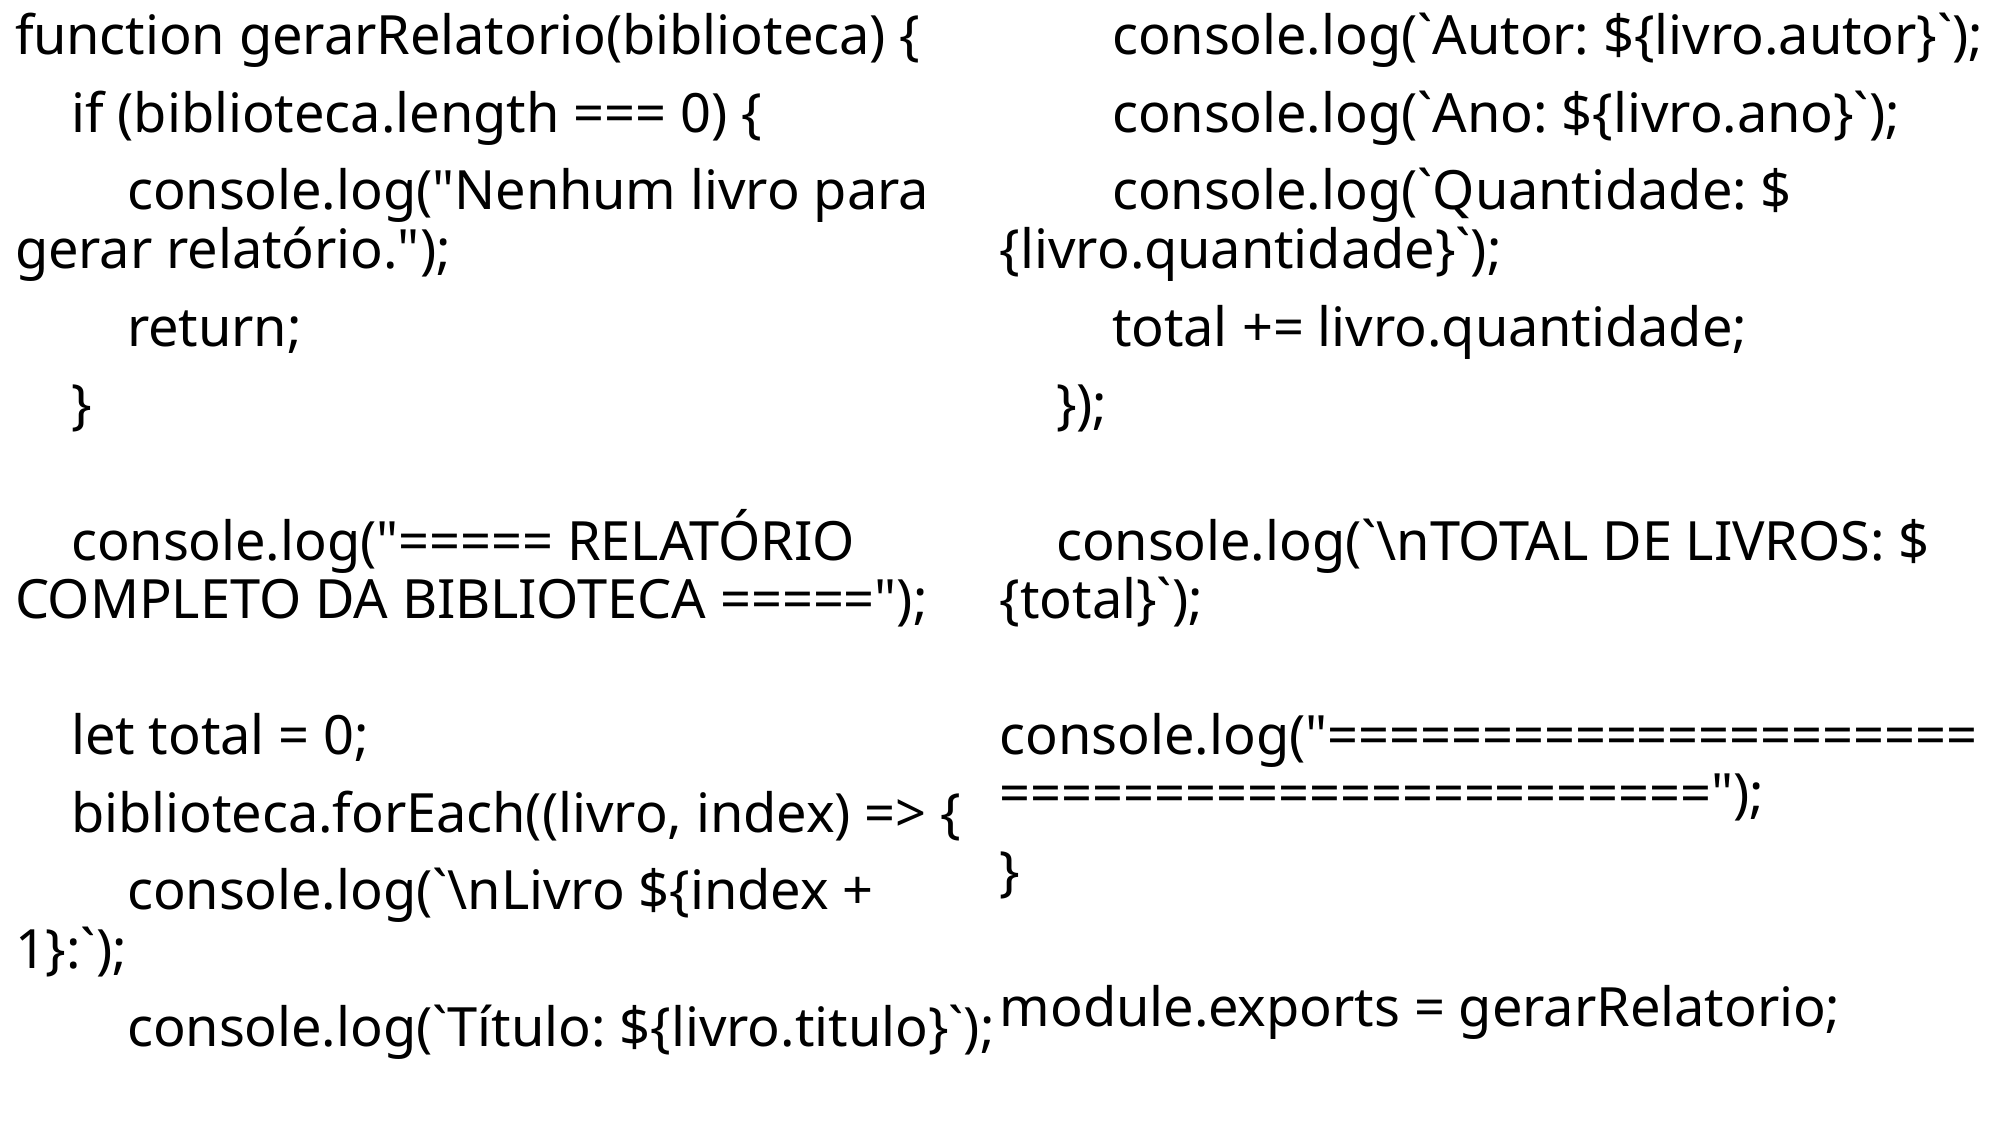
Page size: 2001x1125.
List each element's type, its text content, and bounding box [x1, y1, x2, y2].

list function gerarRelatorio(biblioteca) { if (biblioteca.length === 0) { console.log("Nenhum livro para gerar relatório."); return; } console.log("===== RELATÓRIO COMPLETO DA BIBLIOTECA ====="); let total = 0; biblioteca.forEach((livro, index) => { console.log(`\nLivro ${index + 1}:`); console.log(`Título: ${livro.titulo}`); console.log(`Autor: ${livro.autor}`); console.log(`Ano: ${livro.ano}`); console.log(`Quantidade: ${livro.quantidade}`); total += livro.quantidade; }); console.log(`\nTOTAL DE LIVROS: ${total}`); console.log("============================================"); } module.exports = gerarRelatorio; [0, 0, 2000, 1125]
